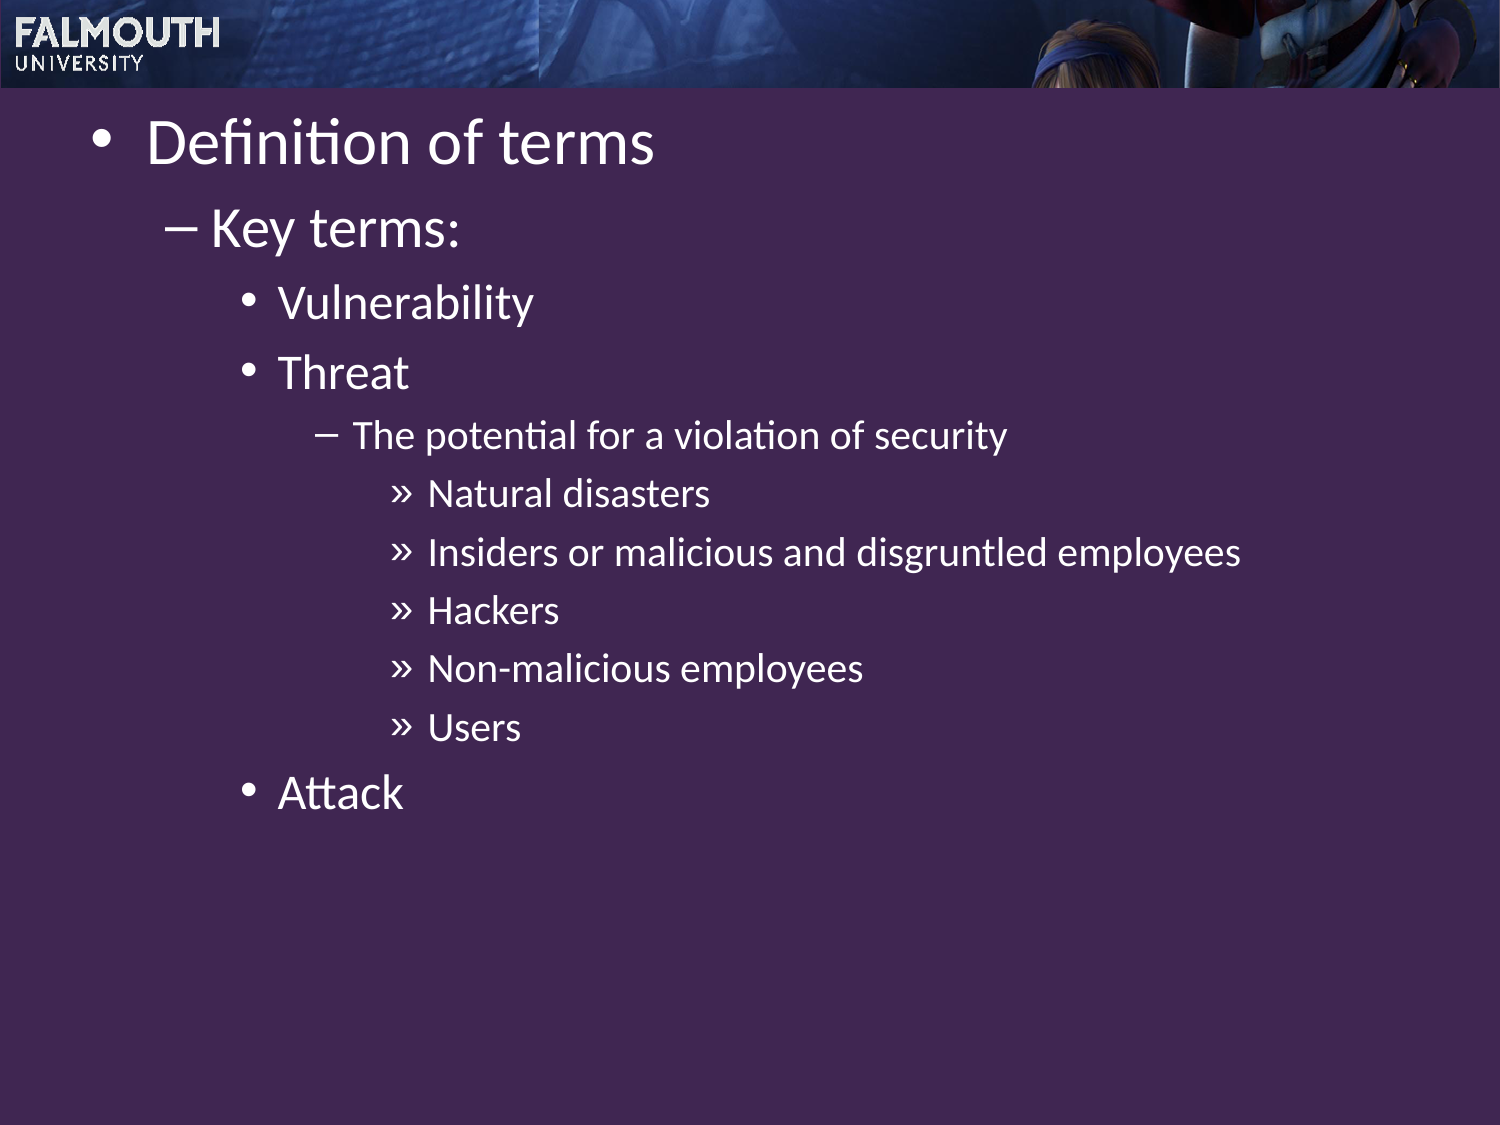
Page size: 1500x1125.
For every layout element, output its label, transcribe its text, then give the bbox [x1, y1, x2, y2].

list Definition of terms Key terms: Vulnerability Threat The potential for a violation of security Natural disasters Insiders or malicious and disgruntled employees Hackers Non-malicious employees Users Attack [75, 90, 1425, 1047]
picture [0, 0, 1500, 90]
